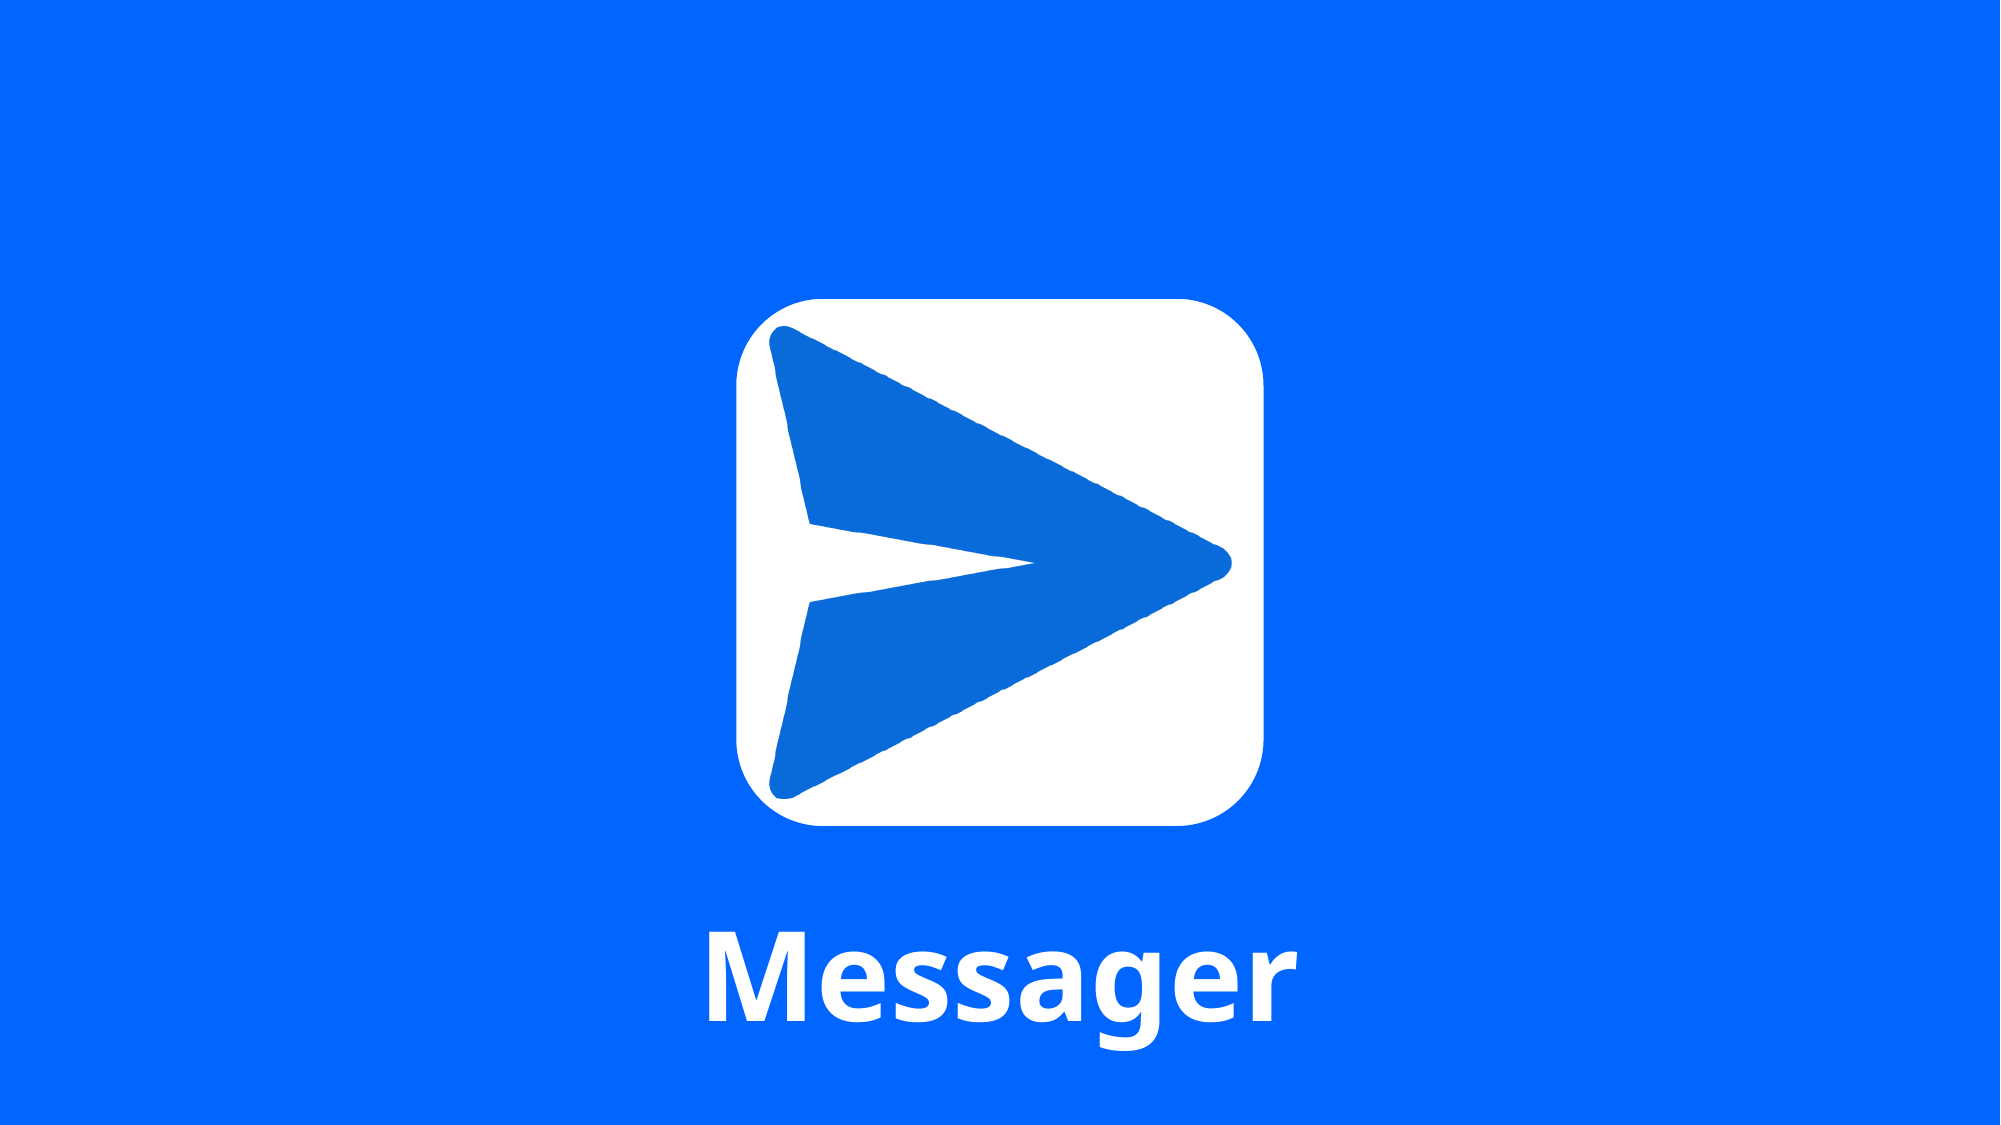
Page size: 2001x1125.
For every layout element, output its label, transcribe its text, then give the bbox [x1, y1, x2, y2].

picture [763, 325, 1237, 799]
text_box Messager [112, 889, 1888, 1055]
text_box [732, 294, 1268, 831]
